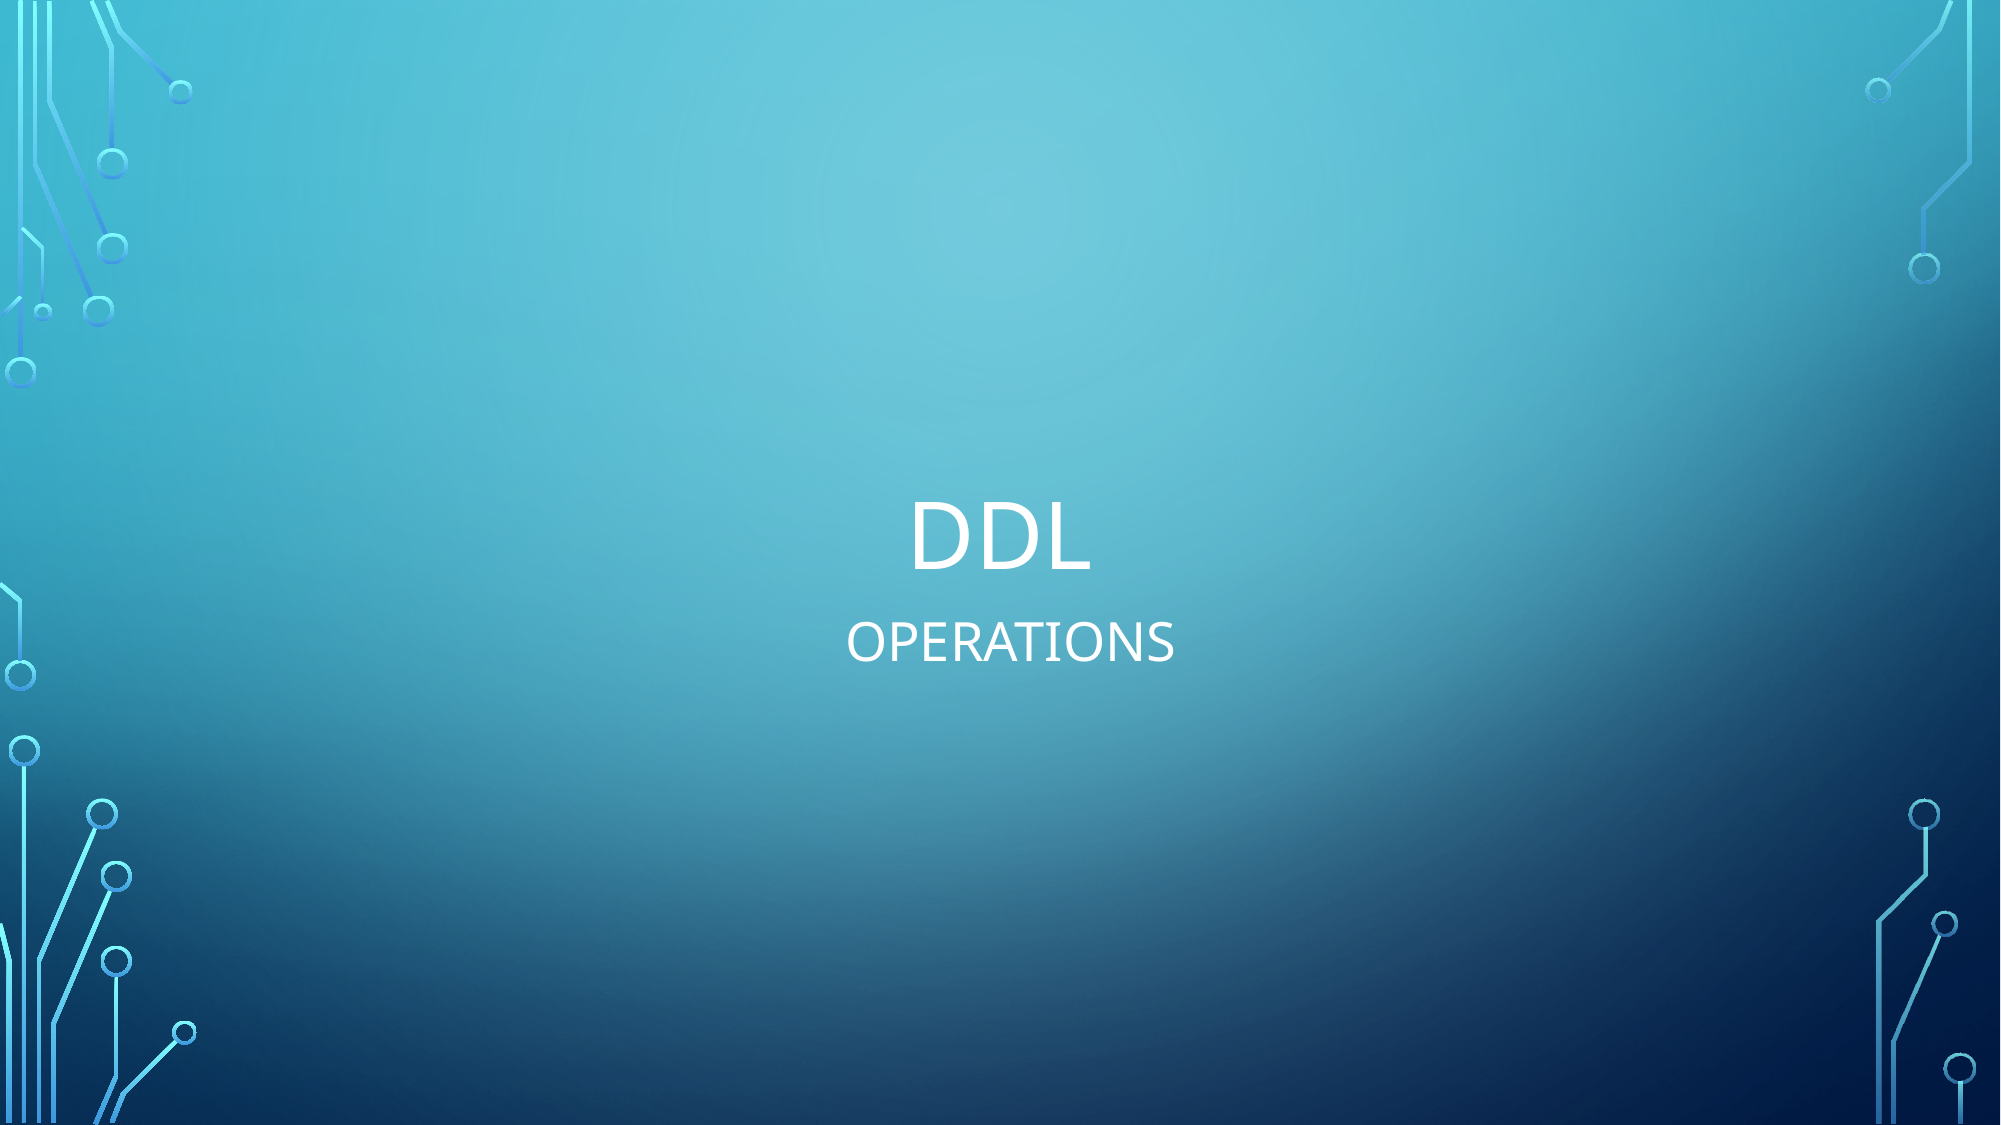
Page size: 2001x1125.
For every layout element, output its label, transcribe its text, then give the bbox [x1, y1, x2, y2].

title Ddl operations [366, 402, 1634, 766]
